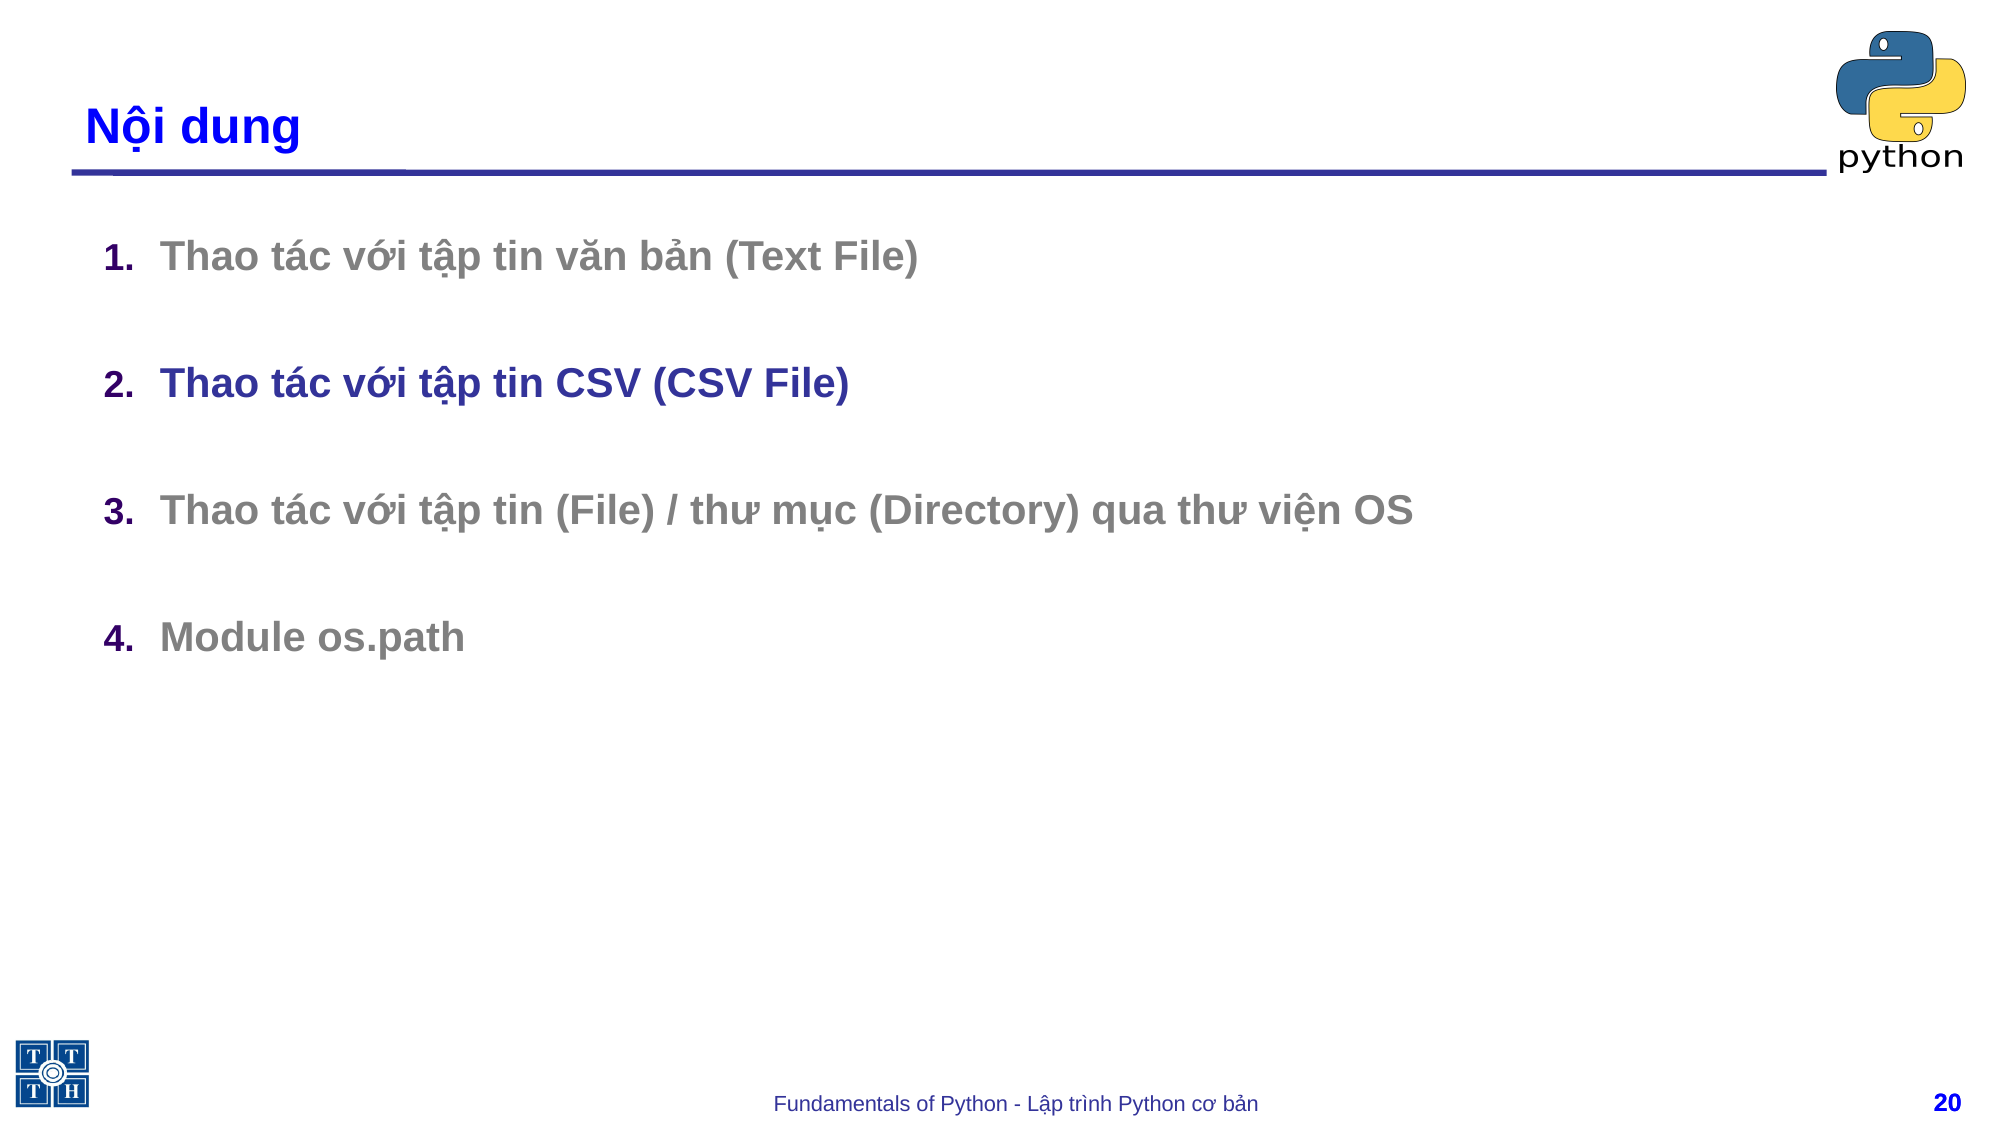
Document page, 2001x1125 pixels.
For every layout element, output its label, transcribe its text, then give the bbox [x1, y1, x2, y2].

picture [15, 1039, 90, 1108]
picture [1836, 31, 1966, 173]
list Thao tác với tập tin văn bản (Text File) Thao tác với tập tin CSV (CSV File) Thao tác với tập tin (File) / thư mục (Directory) qua thư viện OS Module os.path [70, 196, 1804, 1047]
title Nội dung [70, 31, 1804, 161]
